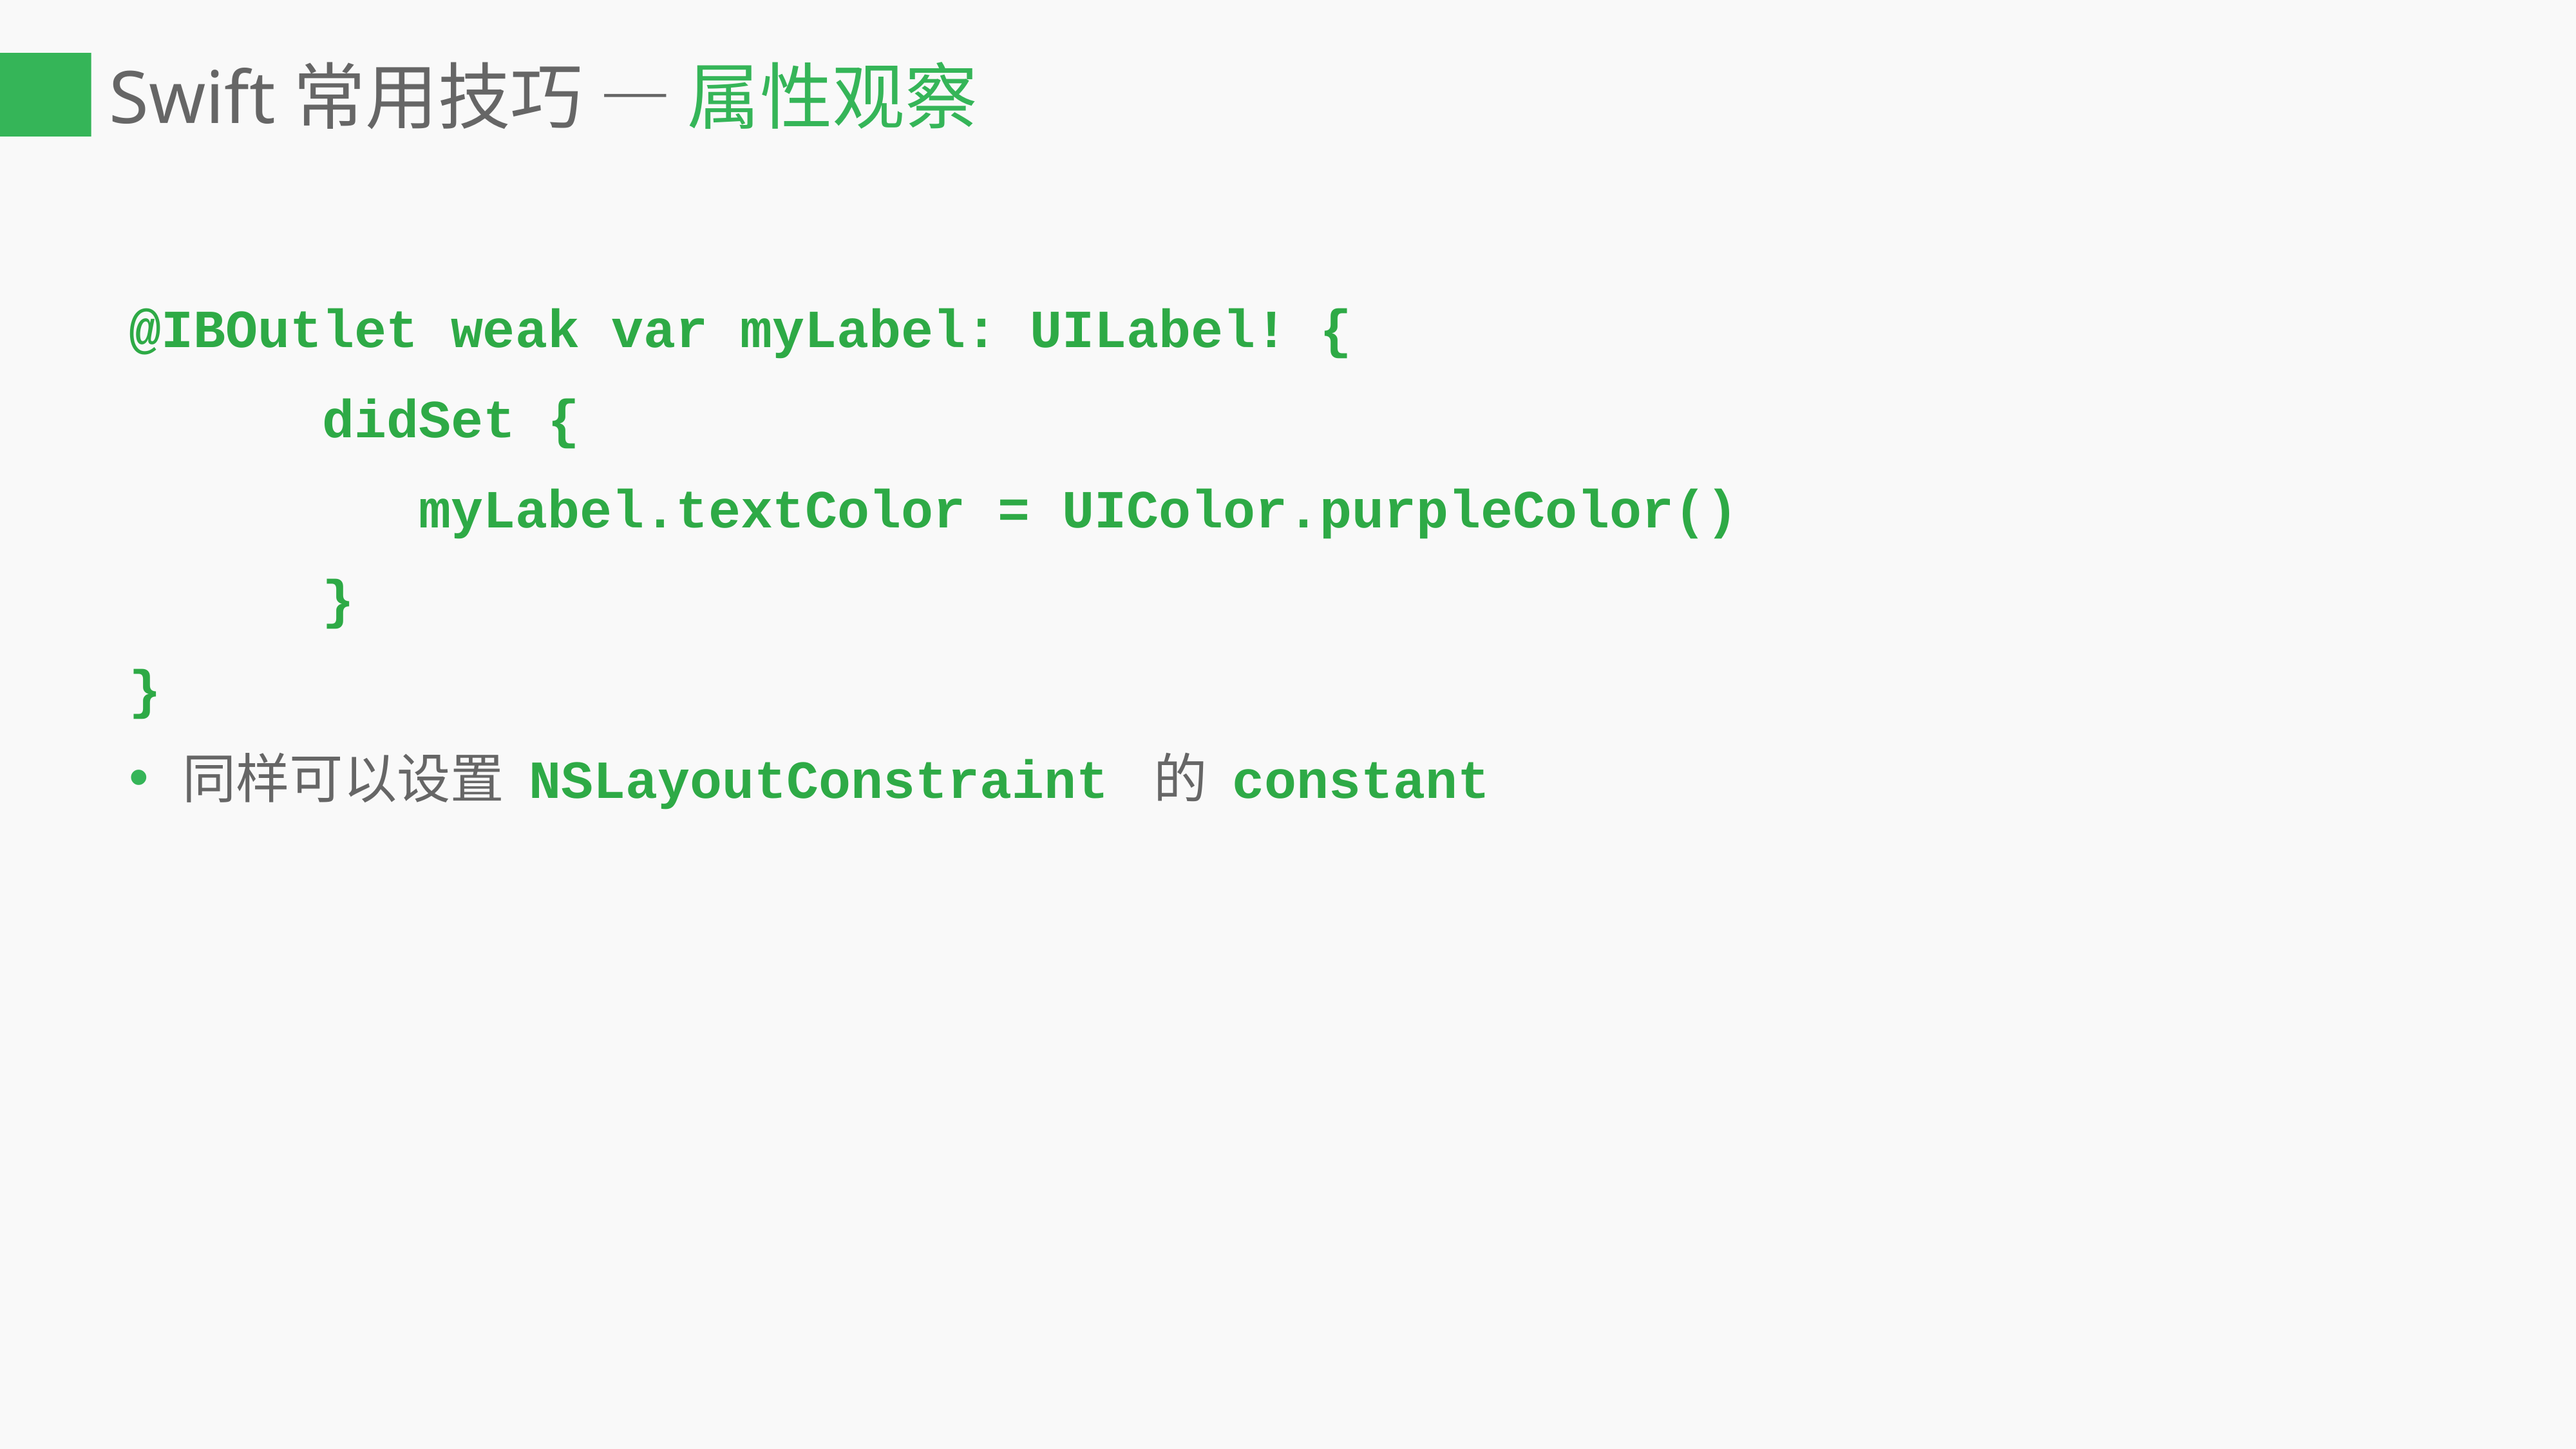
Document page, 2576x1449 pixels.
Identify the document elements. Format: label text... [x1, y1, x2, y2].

subtitle @IBOutlet weak var myLabel: UILabel! { didSet { myLabel.textColor = UIColor.purpleColor() } } 同样可以设置 NSLayoutConstraint 的 constant [108, 267, 2455, 1355]
picture [0, 53, 91, 137]
title Swift常用技巧 — 属性观察 [108, 44, 2540, 144]
